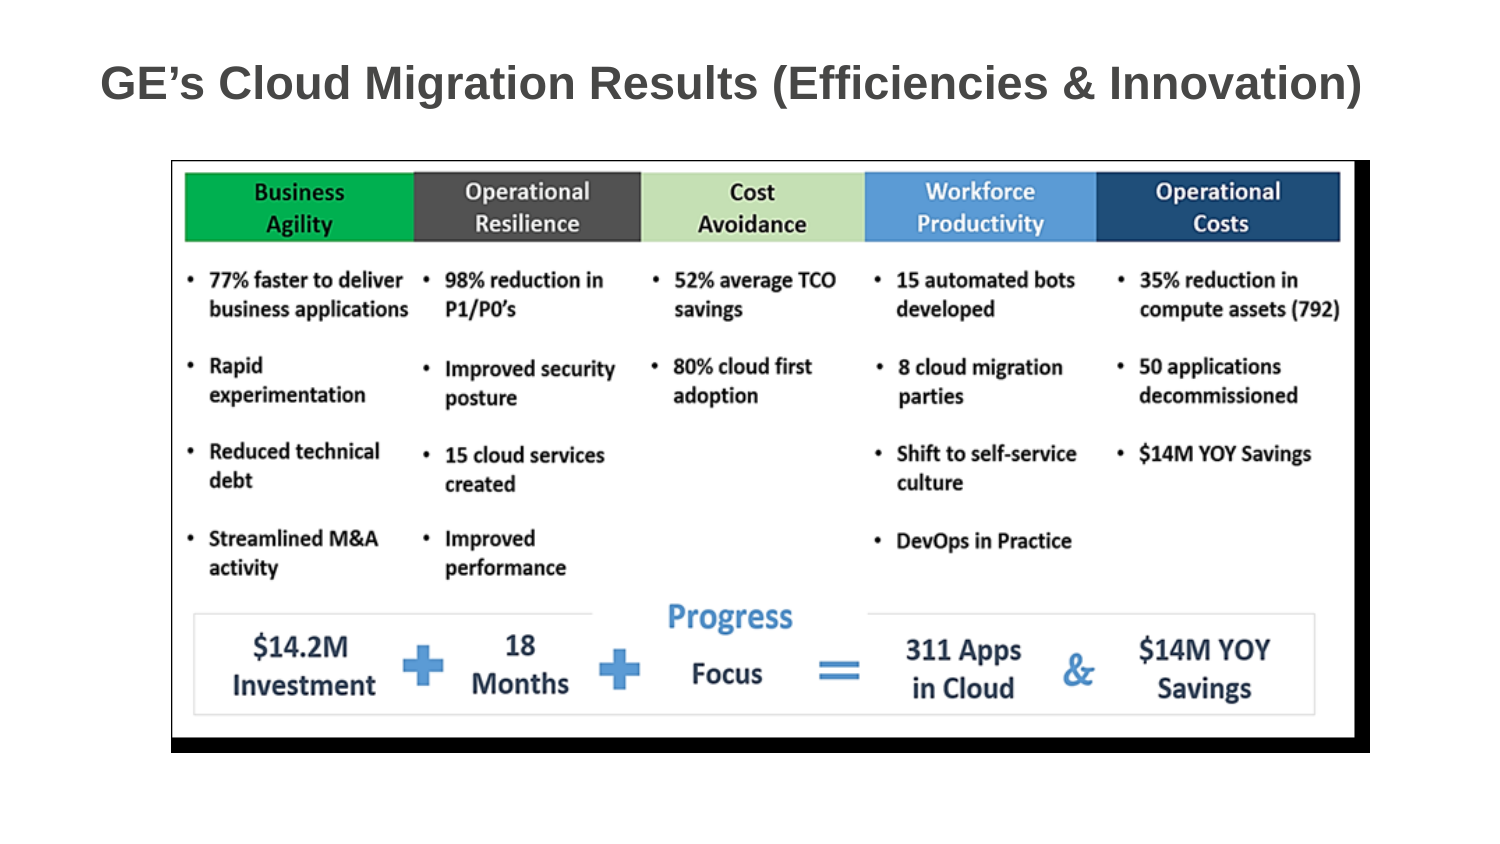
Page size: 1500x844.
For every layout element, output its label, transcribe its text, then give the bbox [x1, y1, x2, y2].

text_box GE’s Cloud Migration Results (Efficiencies & Innovation) [88, 22, 1385, 139]
picture [170, 160, 1370, 753]
